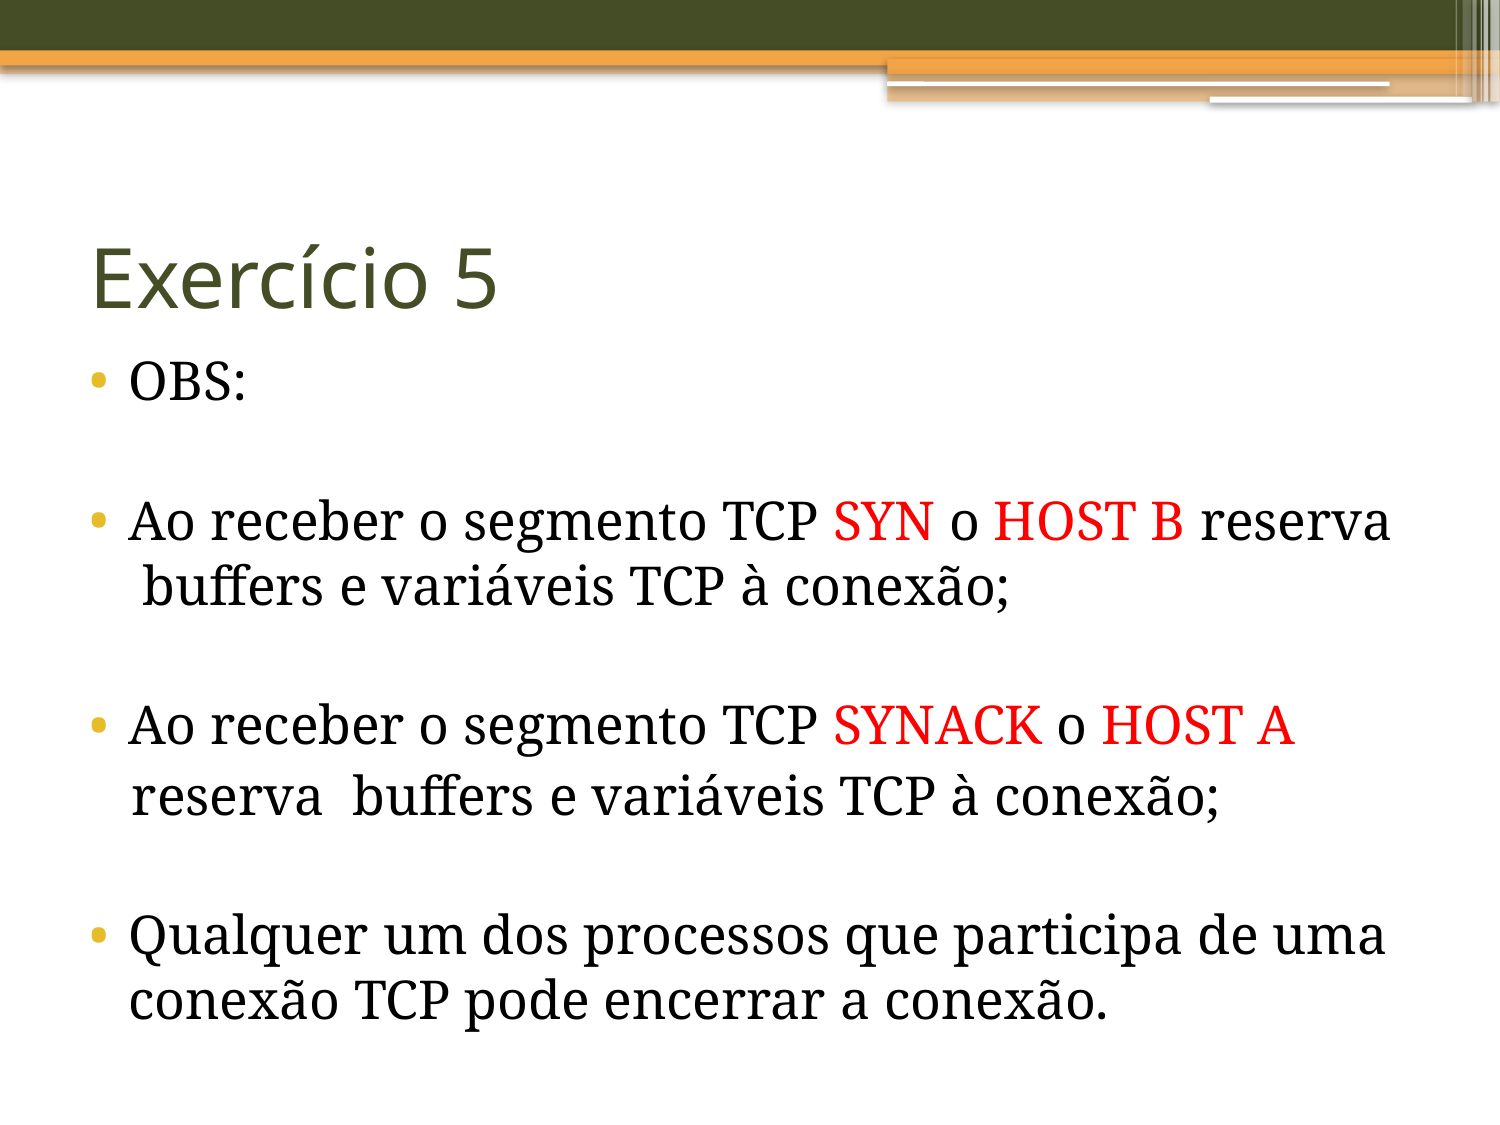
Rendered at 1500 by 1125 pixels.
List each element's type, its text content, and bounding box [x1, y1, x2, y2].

title Exercício 5 [75, 187, 1425, 363]
list OBS: Ao receber o segmento TCP SYN o HOST B reserva buffers e variáveis TCP à conexão; Ao receber o segmento TCP SYNACK o HOST A reserva buffers e variáveis TCP à conexão; Qualquer um dos processos que participa de uma conexão TCP pode encerrar a conexão. [58, 339, 1409, 1050]
